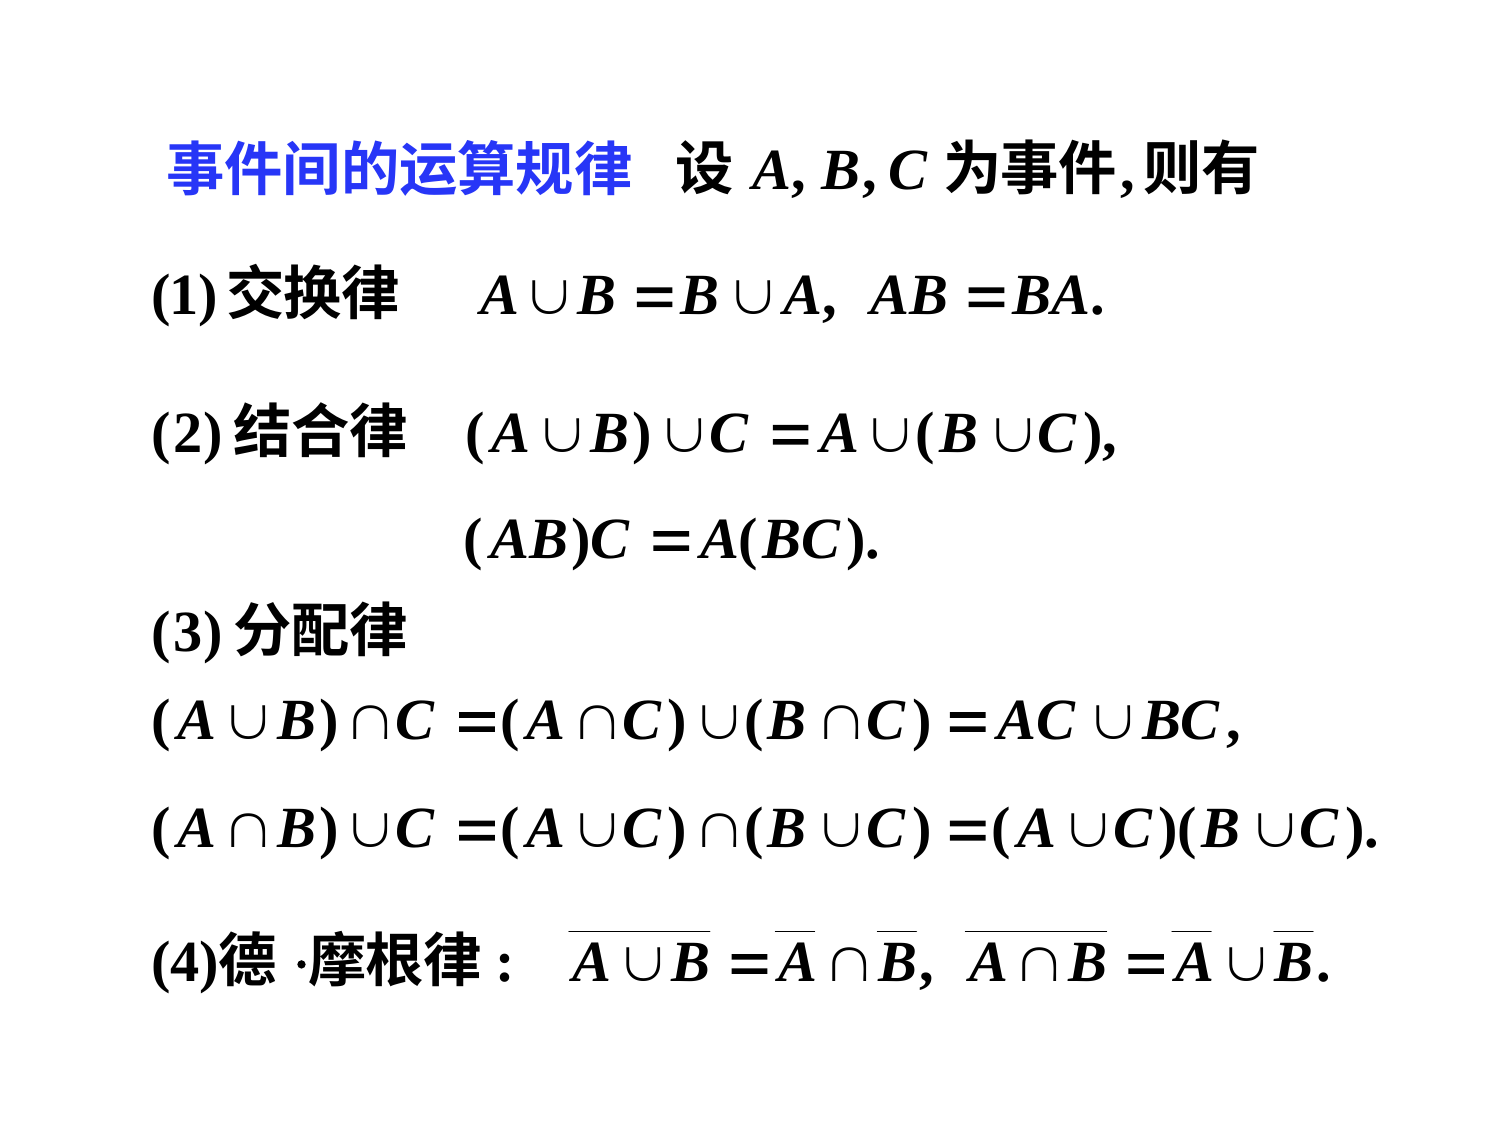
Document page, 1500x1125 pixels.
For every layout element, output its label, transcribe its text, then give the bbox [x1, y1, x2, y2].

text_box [149, 599, 1244, 757]
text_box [674, 137, 1265, 209]
text_box 事件间的运算规律 [151, 125, 648, 210]
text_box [149, 399, 1119, 471]
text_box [462, 512, 882, 578]
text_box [149, 799, 1382, 867]
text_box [149, 924, 1332, 1000]
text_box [149, 262, 1107, 334]
